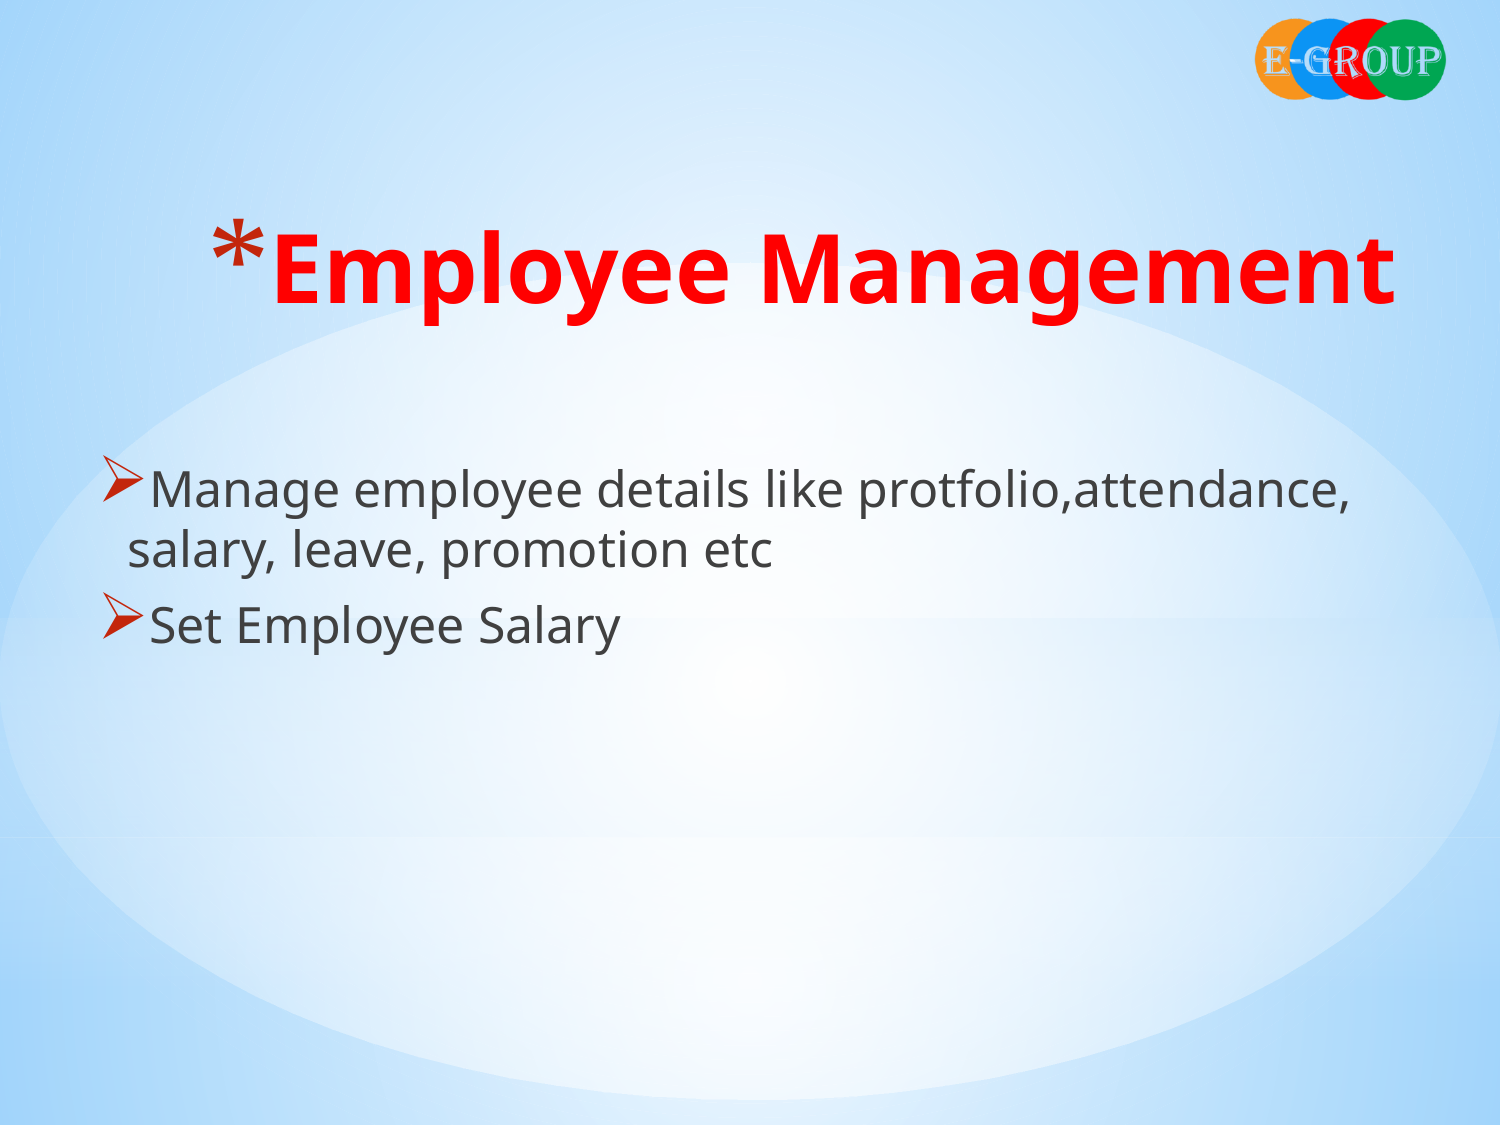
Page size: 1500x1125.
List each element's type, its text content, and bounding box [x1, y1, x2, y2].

list Manage employee details like protfolio,attendance, salary, leave, promotion etc Set Employee Salary [75, 450, 1425, 838]
title Employee Management [62, 200, 1413, 388]
picture [1249, 12, 1457, 113]
